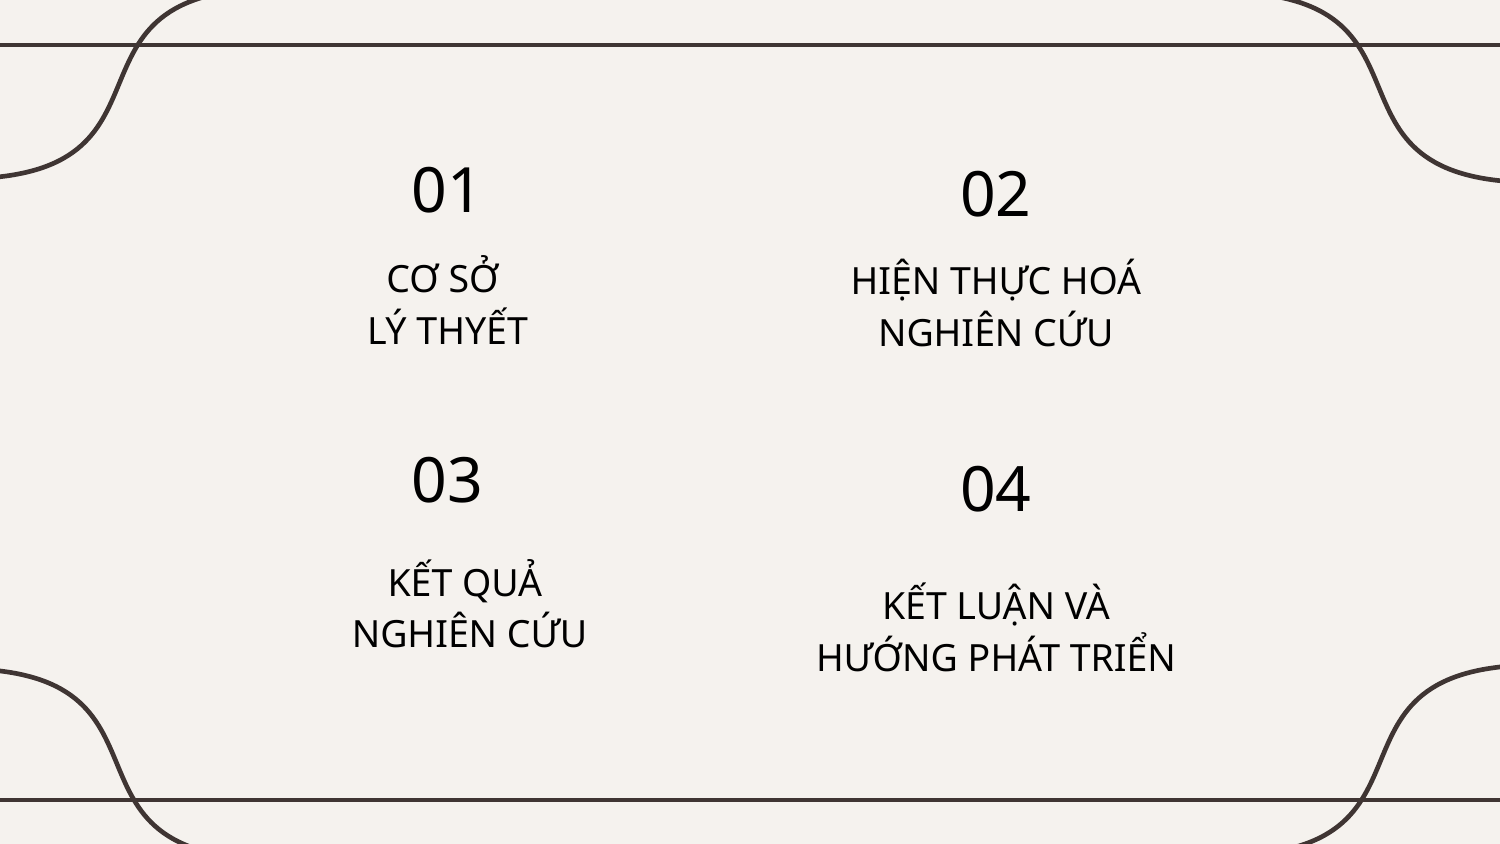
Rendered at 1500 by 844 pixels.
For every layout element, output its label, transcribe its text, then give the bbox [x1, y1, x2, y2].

title 04 [910, 432, 1082, 542]
subtitle KẾT LUẬN VÀ HƯỚNG PHÁT TRIỂN [792, 534, 1200, 720]
title 01 [362, 132, 533, 243]
title 03 [362, 422, 533, 532]
subtitle CƠ SỞ LÝ THYẾT [243, 206, 652, 394]
subtitle KẾT QUẢ NGHIÊN CỨU [265, 511, 674, 696]
subtitle HIỆN THỰC HOÁ NGHIÊN CỨU [792, 206, 1200, 398]
title 02 [910, 136, 1082, 247]
